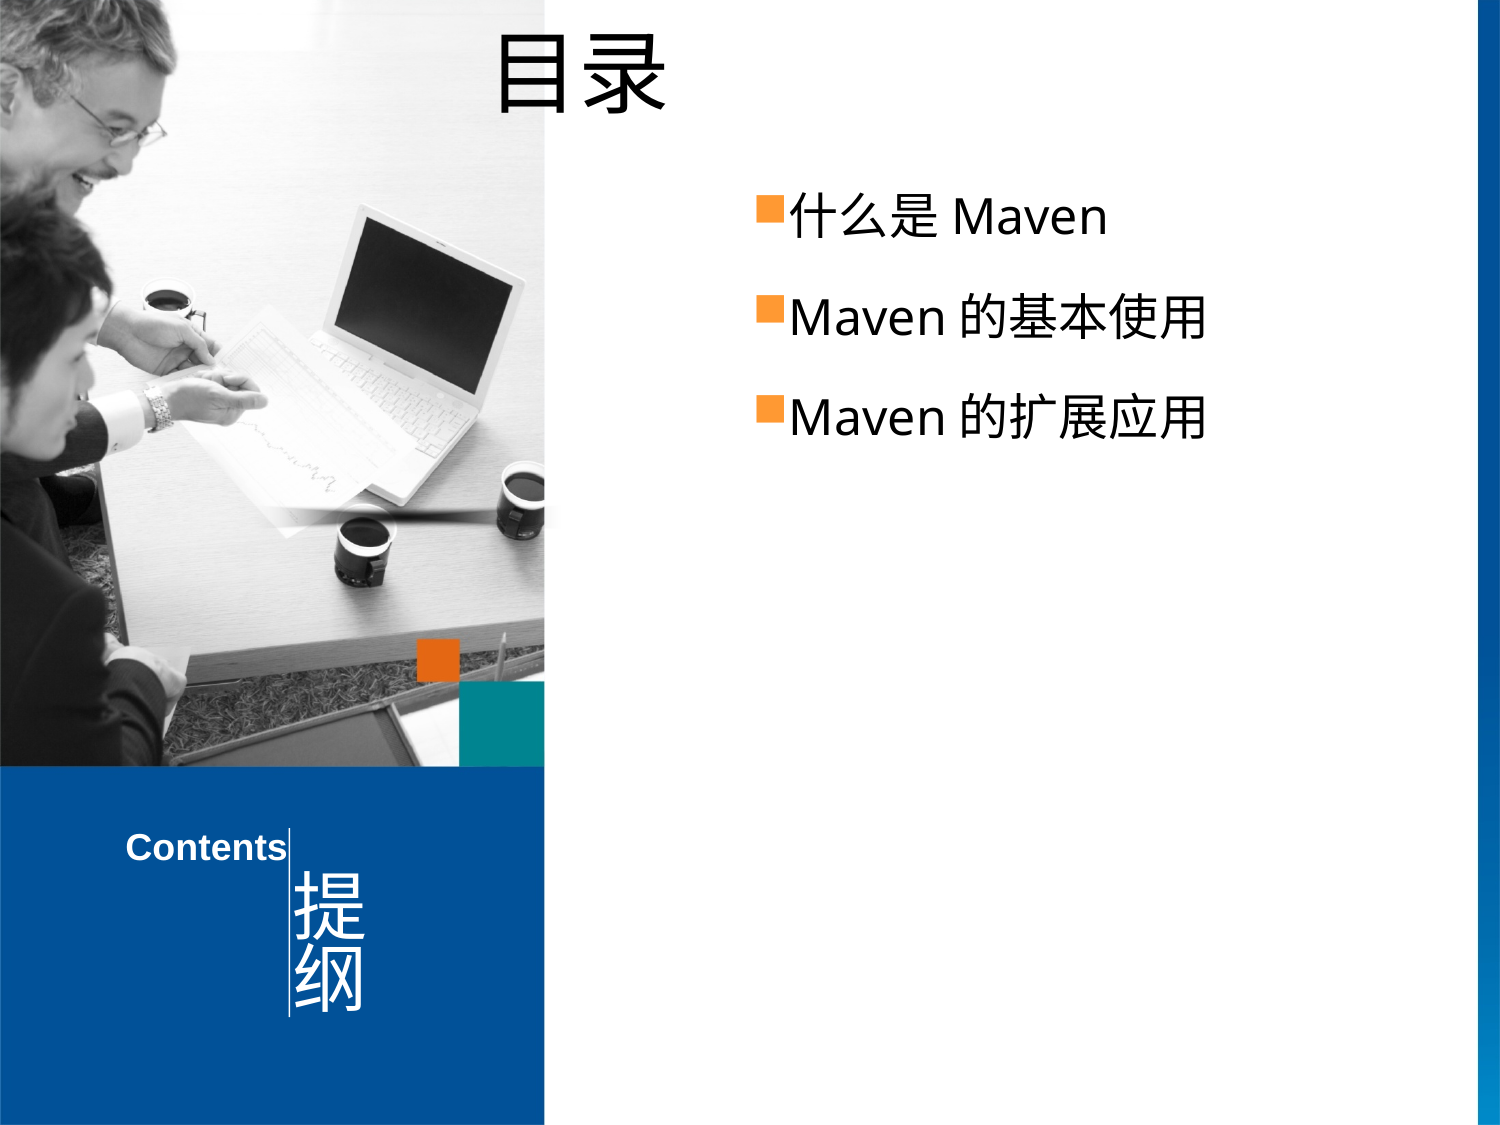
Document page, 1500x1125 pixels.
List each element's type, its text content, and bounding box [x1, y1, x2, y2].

picture [0, 0, 1500, 1125]
title 目录 [0, 7, 1158, 107]
list 什么是Maven Maven的基本使用 Maven的扩展应用 [679, 147, 1383, 851]
